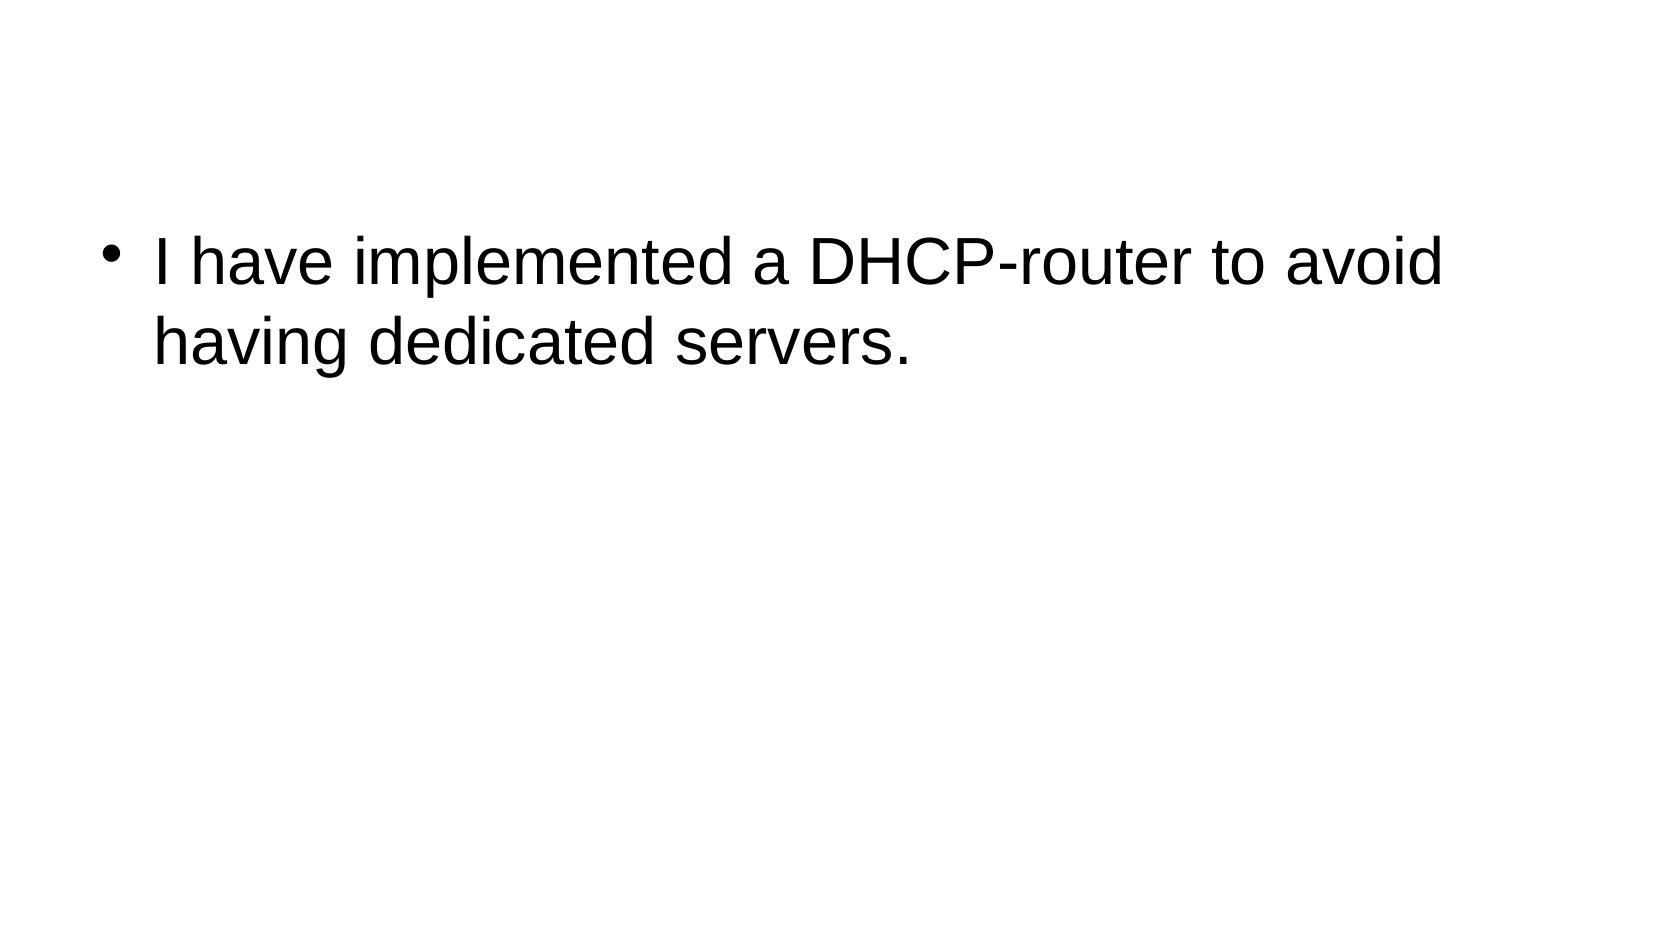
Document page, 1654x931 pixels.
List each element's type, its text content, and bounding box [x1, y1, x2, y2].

list I have implemented a DHCP-router to avoid having dedicated servers. [82, 217, 1571, 757]
